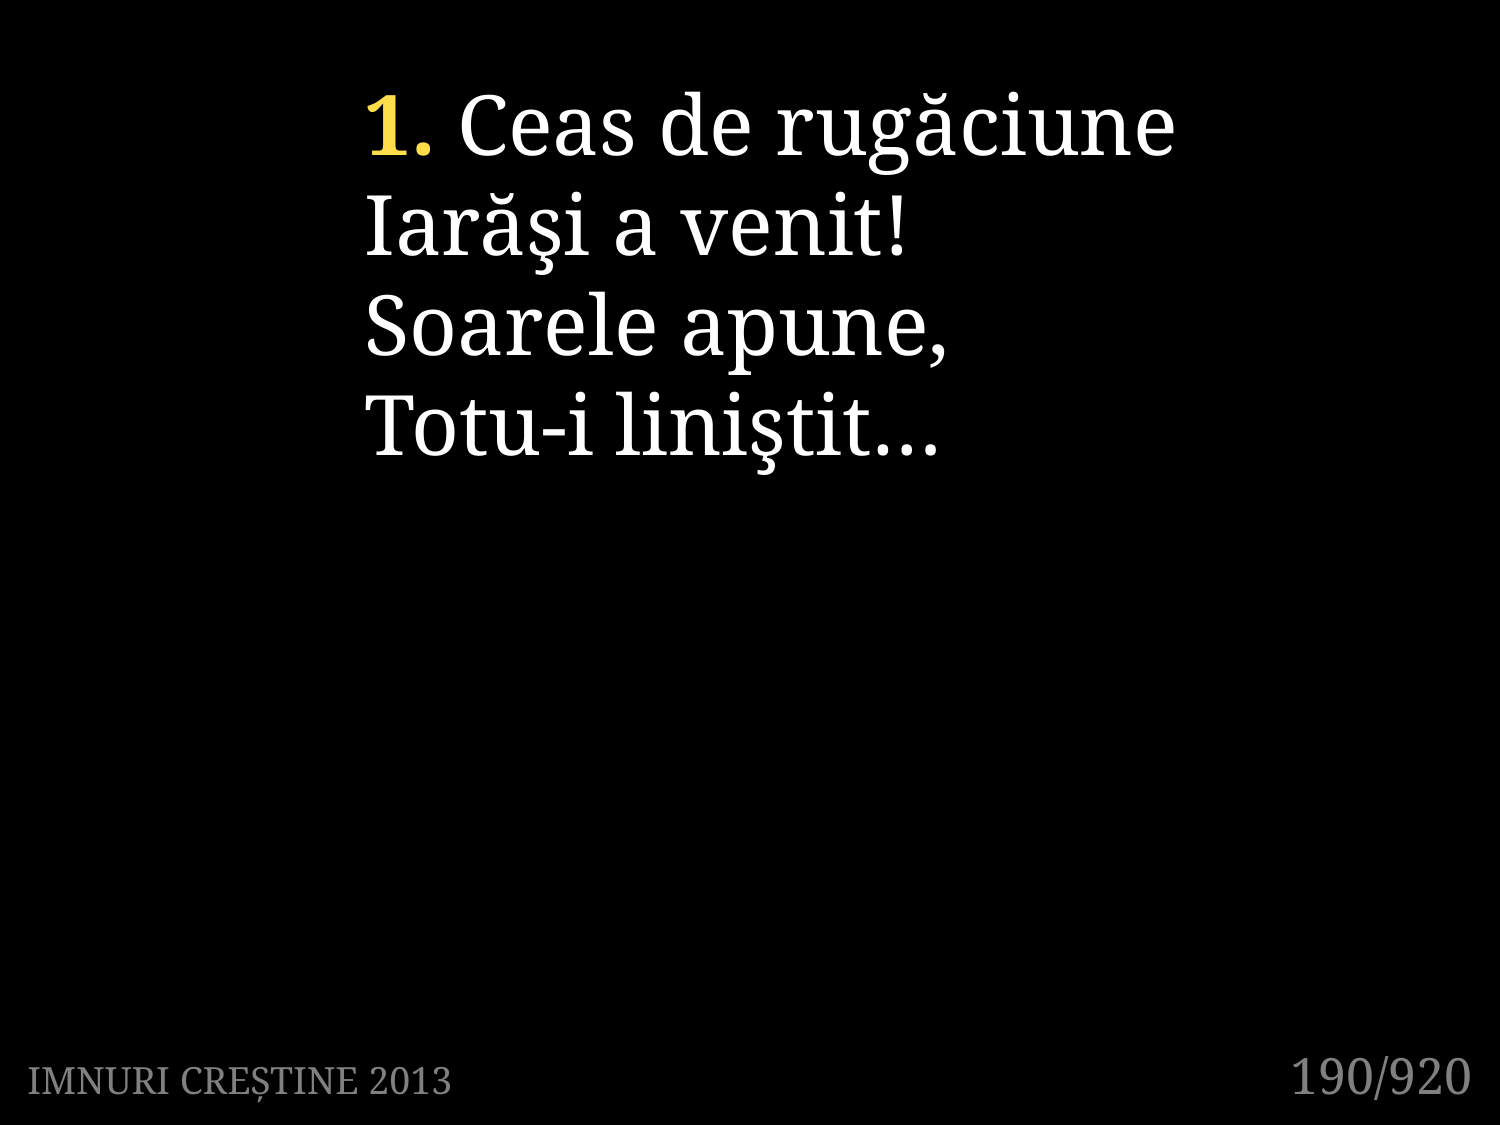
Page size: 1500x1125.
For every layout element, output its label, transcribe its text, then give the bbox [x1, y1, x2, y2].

text_box 1. Ceas de rugăciune Iarăşi a venit! Soarele apune, Totu-i liniştit… [350, 64, 1500, 480]
text_box IMNURI CREȘTINE 2013 [12, 1049, 637, 1110]
text_box 190/920 [637, 1037, 1488, 1113]
